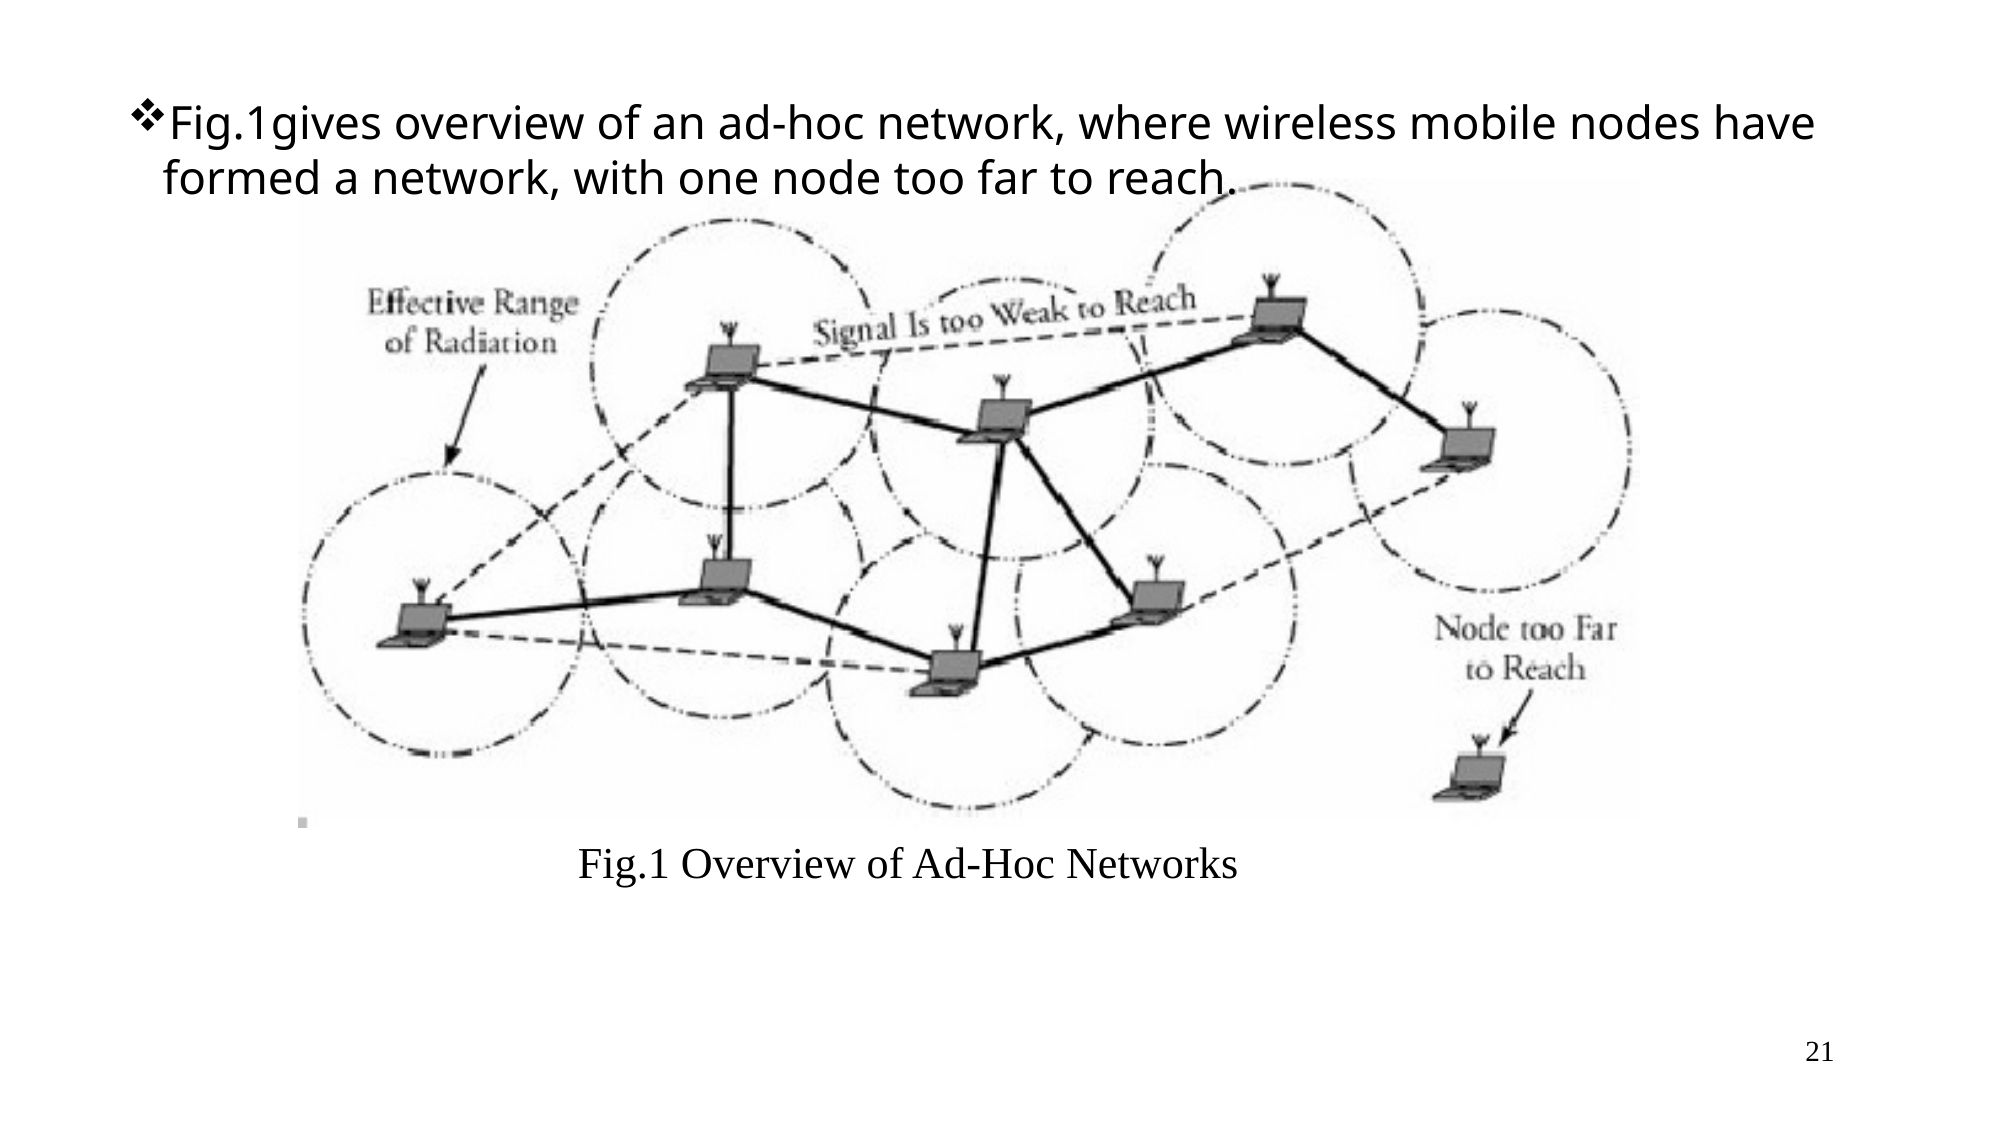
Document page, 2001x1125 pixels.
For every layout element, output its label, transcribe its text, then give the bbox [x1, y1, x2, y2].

slide_number 21 [1433, 1024, 1851, 1101]
picture [298, 178, 1641, 828]
text_box Fig.1gives overview of an ad-hoc network, where wireless mobile nodes have formed a network, with one node too far to reach. [112, 86, 1888, 211]
text_box Fig.1 Overview of Ad-Hoc Networks [563, 835, 1358, 895]
